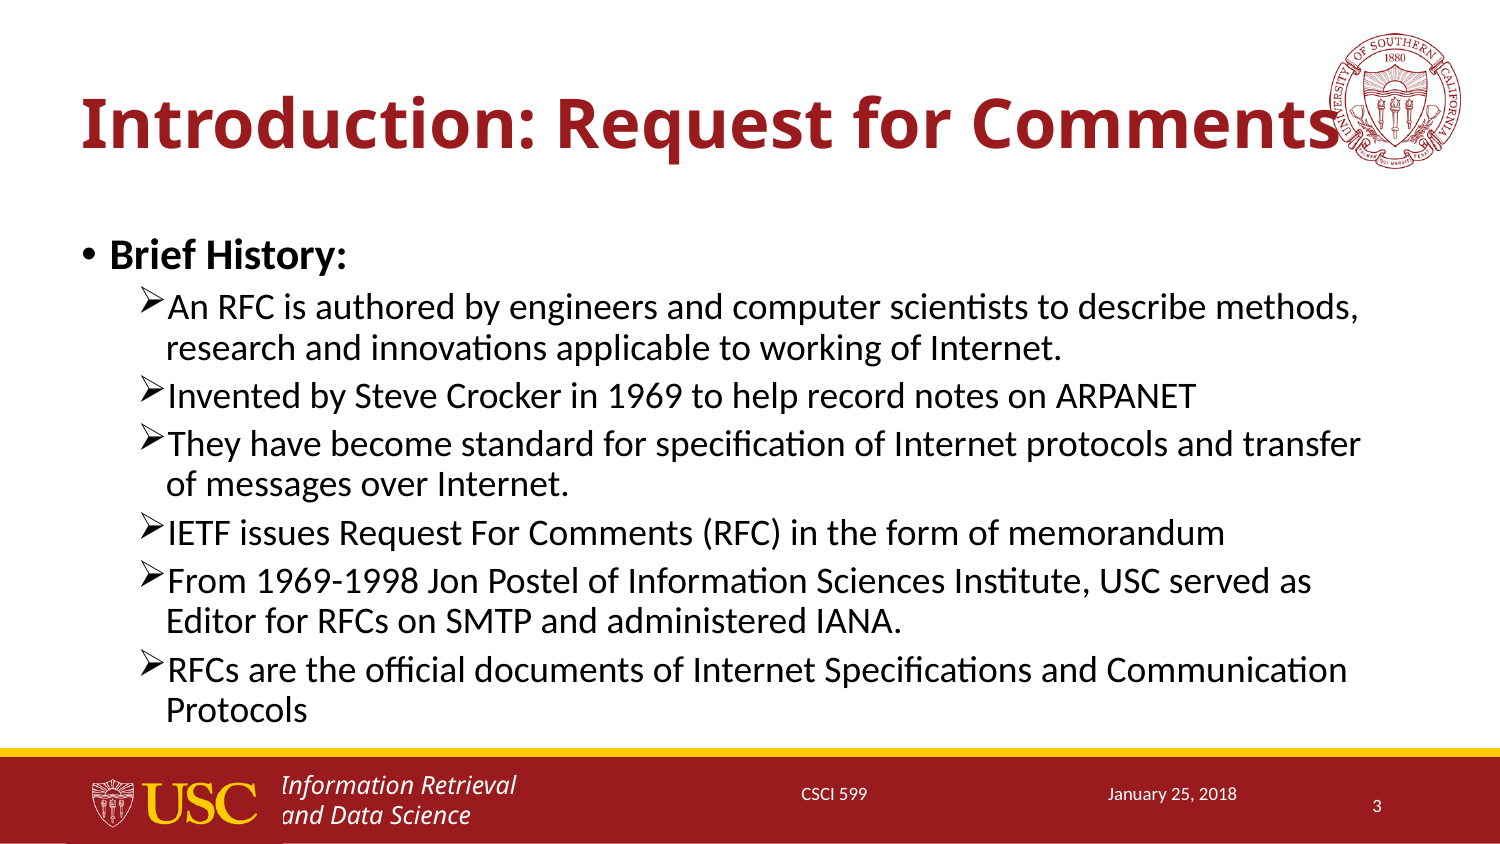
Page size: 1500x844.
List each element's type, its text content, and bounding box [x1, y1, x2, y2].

footer CSCI 599 [621, 782, 1048, 827]
list Brief History: An RFC is authored by engineers and computer scientists to describe methods, research and innovations applicable to working of Internet. Invented by Steve Crocker in 1969 to help record notes on ARPANET They have become standard for specification of Internet protocols and transfer of messages over Internet. IETF issues Request For Comments (RFC) in the form of memorandum From 1969-1998 Jon Postel of Information Sciences Institute, USC served as Editor for RFCs on SMTP and administered IANA. RFCs are the official documents of Internet Specifications and Communication Protocols [66, 224, 1397, 755]
picture [1329, 33, 1461, 169]
slide_number 3 [1319, 782, 1397, 827]
picture [66, 762, 283, 844]
title Introduction: Request for Comments [66, 44, 1397, 208]
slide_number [1093, 782, 1308, 827]
